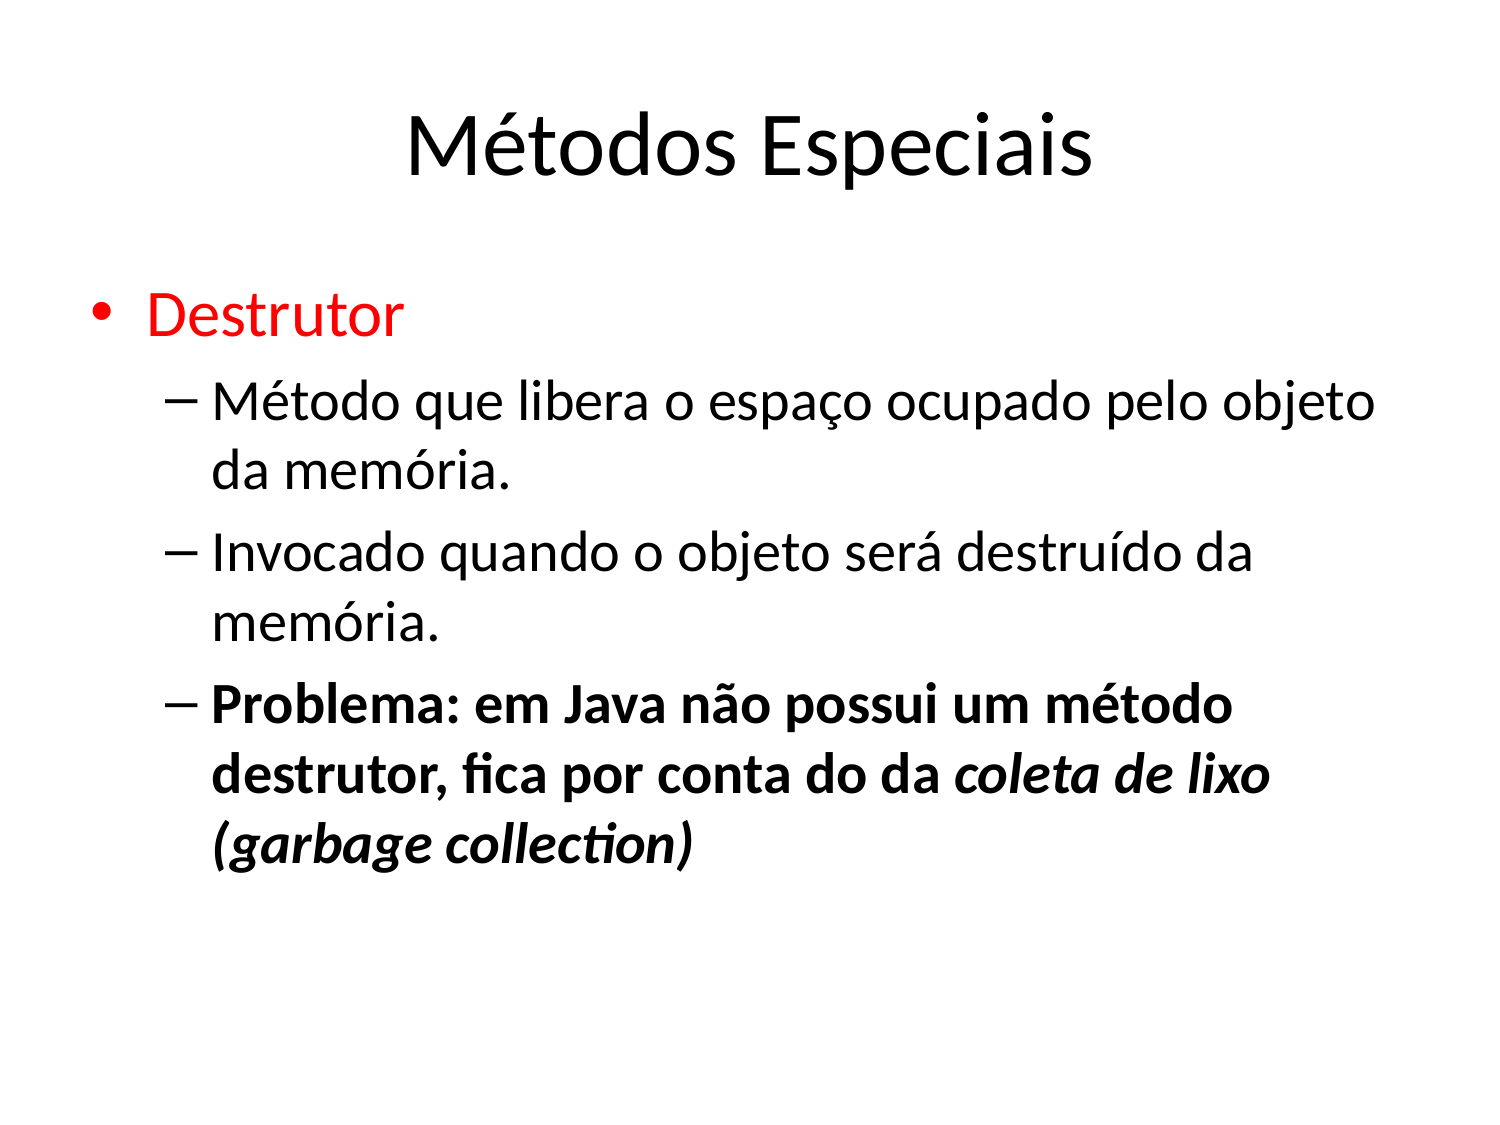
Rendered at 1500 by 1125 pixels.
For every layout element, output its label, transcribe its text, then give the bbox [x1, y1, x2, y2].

list Destrutor Método que libera o espaço ocupado pelo objeto da memória. Invocado quando o objeto será destruído da memória. Problema: em Java não possui um método destrutor, fica por conta do da coleta de lixo (garbage collection) [75, 262, 1425, 1005]
title Métodos Especiais [75, 45, 1425, 233]
